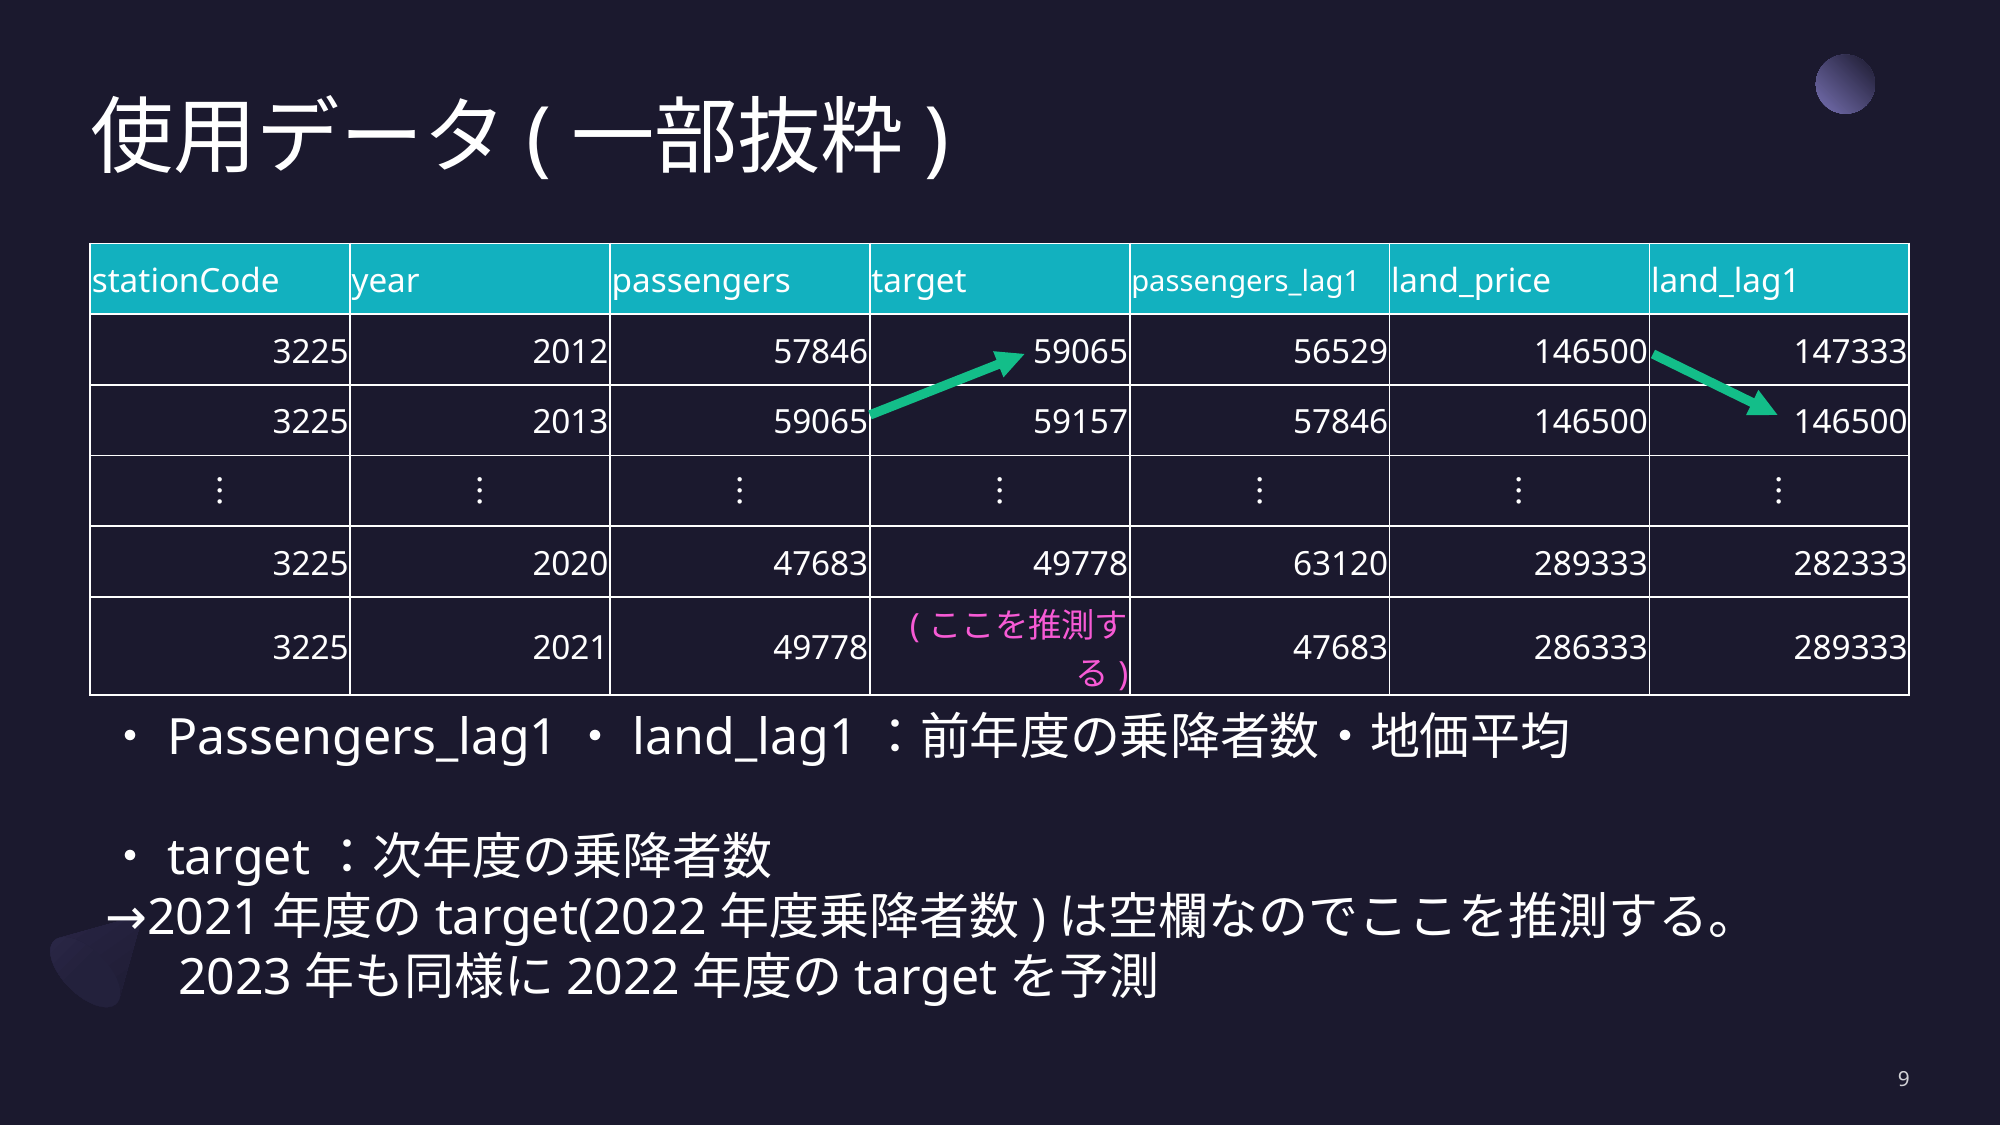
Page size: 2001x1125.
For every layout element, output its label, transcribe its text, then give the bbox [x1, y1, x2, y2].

table_cell 59065 [611, 386, 869, 455]
table_header land_lag1 [1650, 244, 1908, 313]
table_cell 3225 [91, 386, 349, 455]
table_cell 57846 [611, 315, 869, 384]
table_cell ︙ [1390, 456, 1649, 525]
table_cell (ここを推測する) [871, 598, 1129, 694]
table_cell 3225 [91, 315, 349, 384]
title 使用データ(一部抜粋) [90, 83, 1910, 243]
table_cell ︙ [351, 456, 609, 525]
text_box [869, 353, 1025, 415]
table_cell 57846 [1131, 386, 1389, 455]
table_cell 3225 [91, 598, 349, 694]
table_cell 49778 [871, 527, 1129, 596]
table_cell 286333 [1390, 598, 1649, 694]
table_cell 2021 [351, 598, 609, 694]
table_header year [351, 244, 609, 313]
table_cell 289333 [1650, 598, 1908, 694]
table_cell 47683 [1131, 598, 1389, 694]
table_cell 146500 [1390, 315, 1649, 384]
table_cell 59157 [871, 386, 1129, 455]
table_cell ︙ [1131, 456, 1389, 525]
table_cell 282333 [1650, 527, 1908, 596]
table_header land_price [1390, 244, 1649, 313]
table_cell 2013 [351, 386, 609, 455]
table_cell 3225 [91, 527, 349, 596]
table_cell 47683 [611, 527, 869, 596]
table_cell 63120 [1131, 527, 1389, 596]
table_cell 147333 [1650, 315, 1908, 384]
table_cell 146500 [1390, 386, 1649, 455]
table_cell 146500 [1650, 386, 1908, 455]
table_cell 289333 [1390, 527, 1649, 596]
table_header passengers [611, 244, 869, 313]
table_cell ︙ [871, 456, 1129, 525]
table_cell 59065 [871, 315, 1129, 384]
table_cell ︙ [1650, 456, 1908, 525]
table_cell ︙ [611, 456, 869, 525]
text_box ・Passengers_lag1・land_lag1：前年度の乗降者数・地価平均 ・target：次年度の乗降者数 →2021年度のtarget(2022年度乗降者数)は空欄なのでここを推測する。 2023年も同様に2022年度のtargetを予測 [90, 697, 1910, 1013]
table_cell ︙ [91, 456, 349, 525]
slide_number 9 [1632, 1067, 1910, 1093]
table_header target [871, 244, 1129, 313]
table_cell 56529 [1131, 315, 1389, 384]
table_cell 2020 [351, 527, 609, 596]
table_cell 2012 [351, 315, 609, 384]
table_cell 49778 [611, 598, 869, 694]
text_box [1652, 353, 1778, 415]
table_header stationCode [91, 244, 349, 313]
table_header passengers_lag1 [1131, 244, 1389, 313]
